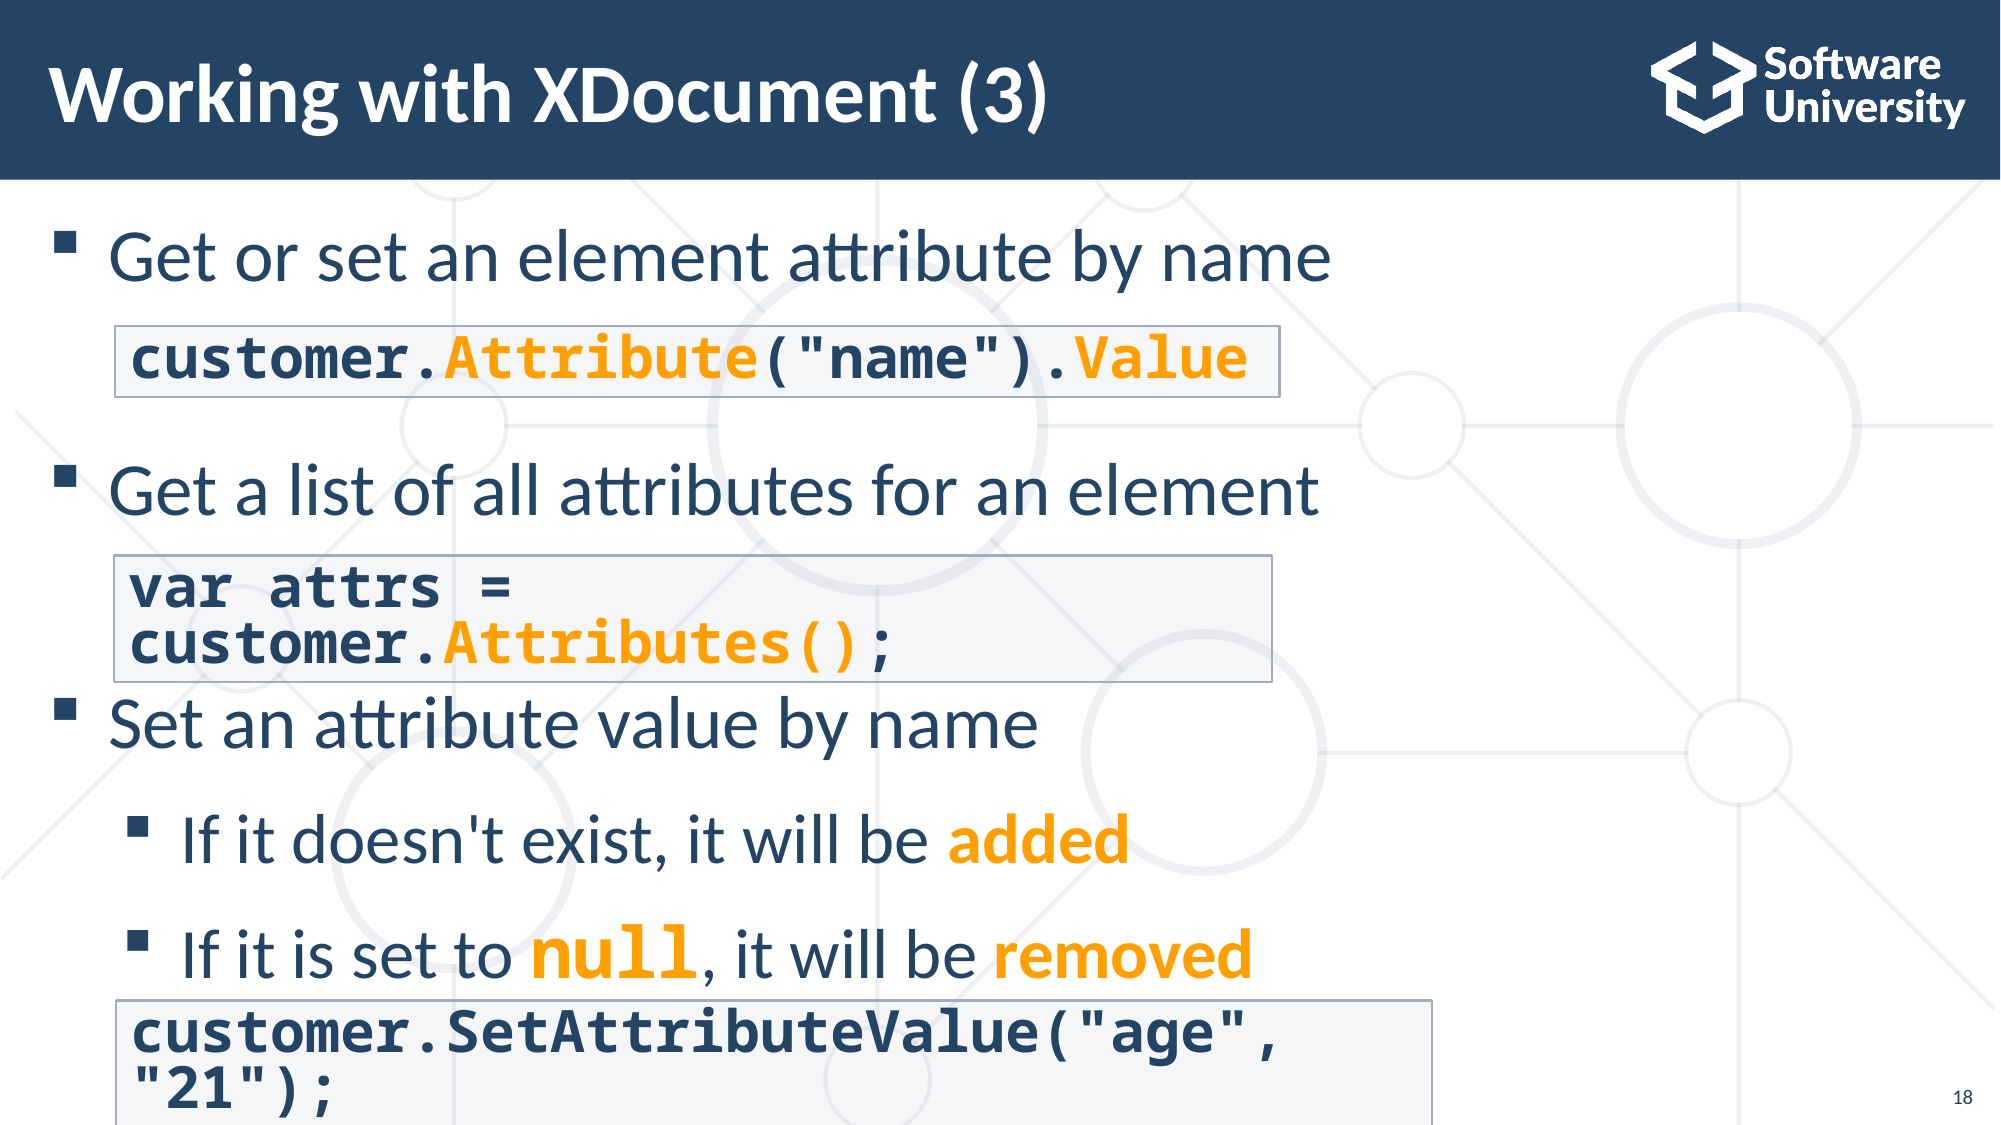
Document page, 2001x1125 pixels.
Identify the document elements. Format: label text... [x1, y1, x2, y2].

text_box customer.SetAttributeValue("age", "21"); [115, 1000, 1433, 1125]
slide_number 18 [1927, 1067, 1989, 1117]
picture [1651, 41, 1966, 134]
text_box customer.Attribute("name").Value [114, 326, 1280, 397]
text_box var attrs = customer.Attributes(); [114, 555, 1272, 683]
title Working with XDocument (3) [31, 16, 1625, 162]
list Get or set an element attribute by name Get a list of all attributes for an element Set an attribute value by name If it doesn't exist, it will be added If it is set to null, it will be removed [31, 196, 1970, 1104]
